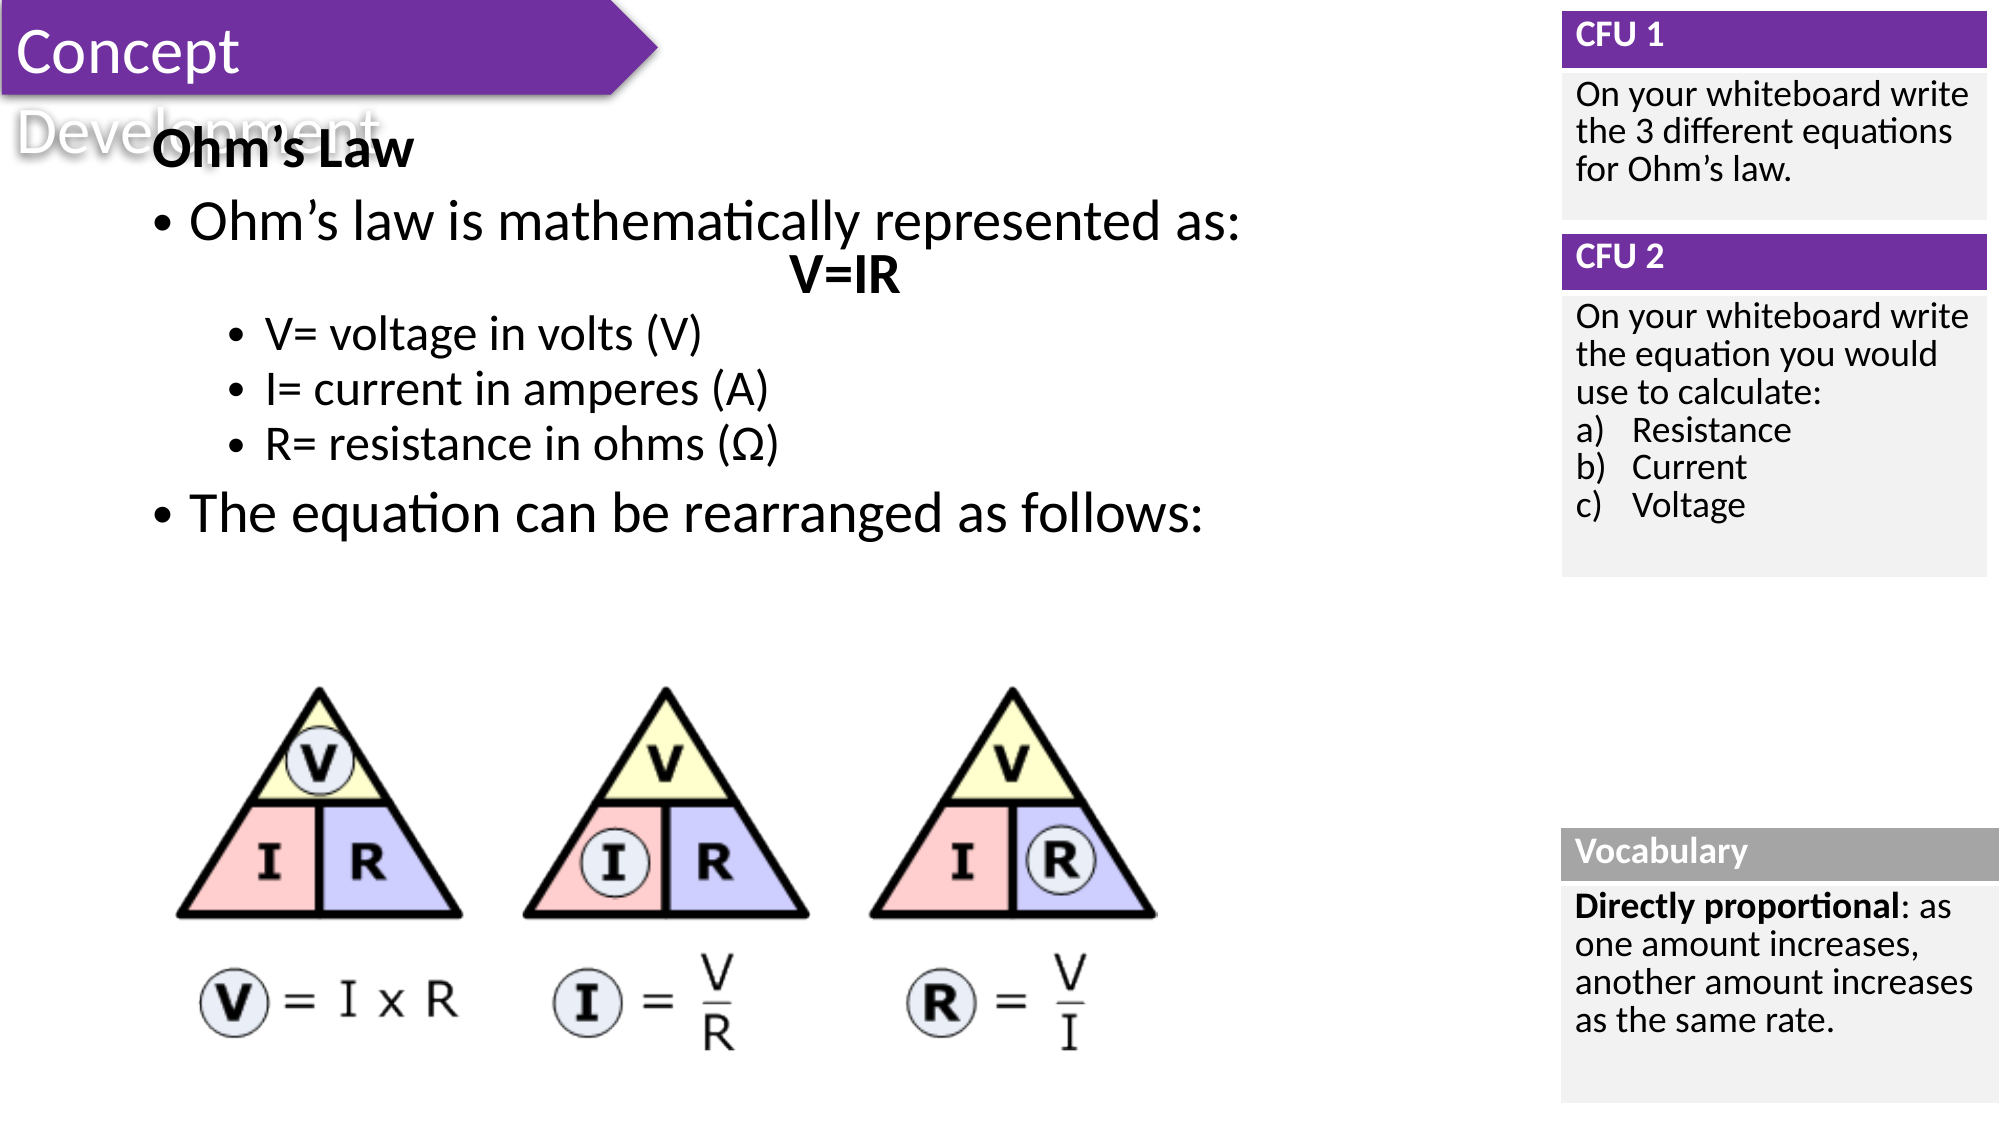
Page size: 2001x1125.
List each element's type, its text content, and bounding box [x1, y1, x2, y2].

table_cell Directly proportional: as one amount increases, another amount increases as the same rate. [1561, 886, 1999, 1103]
table_header Vocabulary [1561, 828, 1999, 881]
picture [175, 686, 1158, 1068]
list Ohm’s Law Ohm’s law is mathematically represented as: V=IR V= voltage in volts (V) I= current in amperes (A) R= resistance in ohms (Ω) The equation can be rearranged as follows: [137, 118, 1379, 921]
text_box Concept Development [1, 0, 658, 95]
table_header CFU 1 [1562, 11, 1987, 68]
table_cell On your whiteboard write the equation you would use to calculate: Resistance Current Voltage [1562, 296, 1987, 577]
table_cell On your whiteboard write the 3 different equations for Ohm’s law. [1562, 73, 1987, 220]
table_header CFU 2 [1562, 234, 1987, 290]
